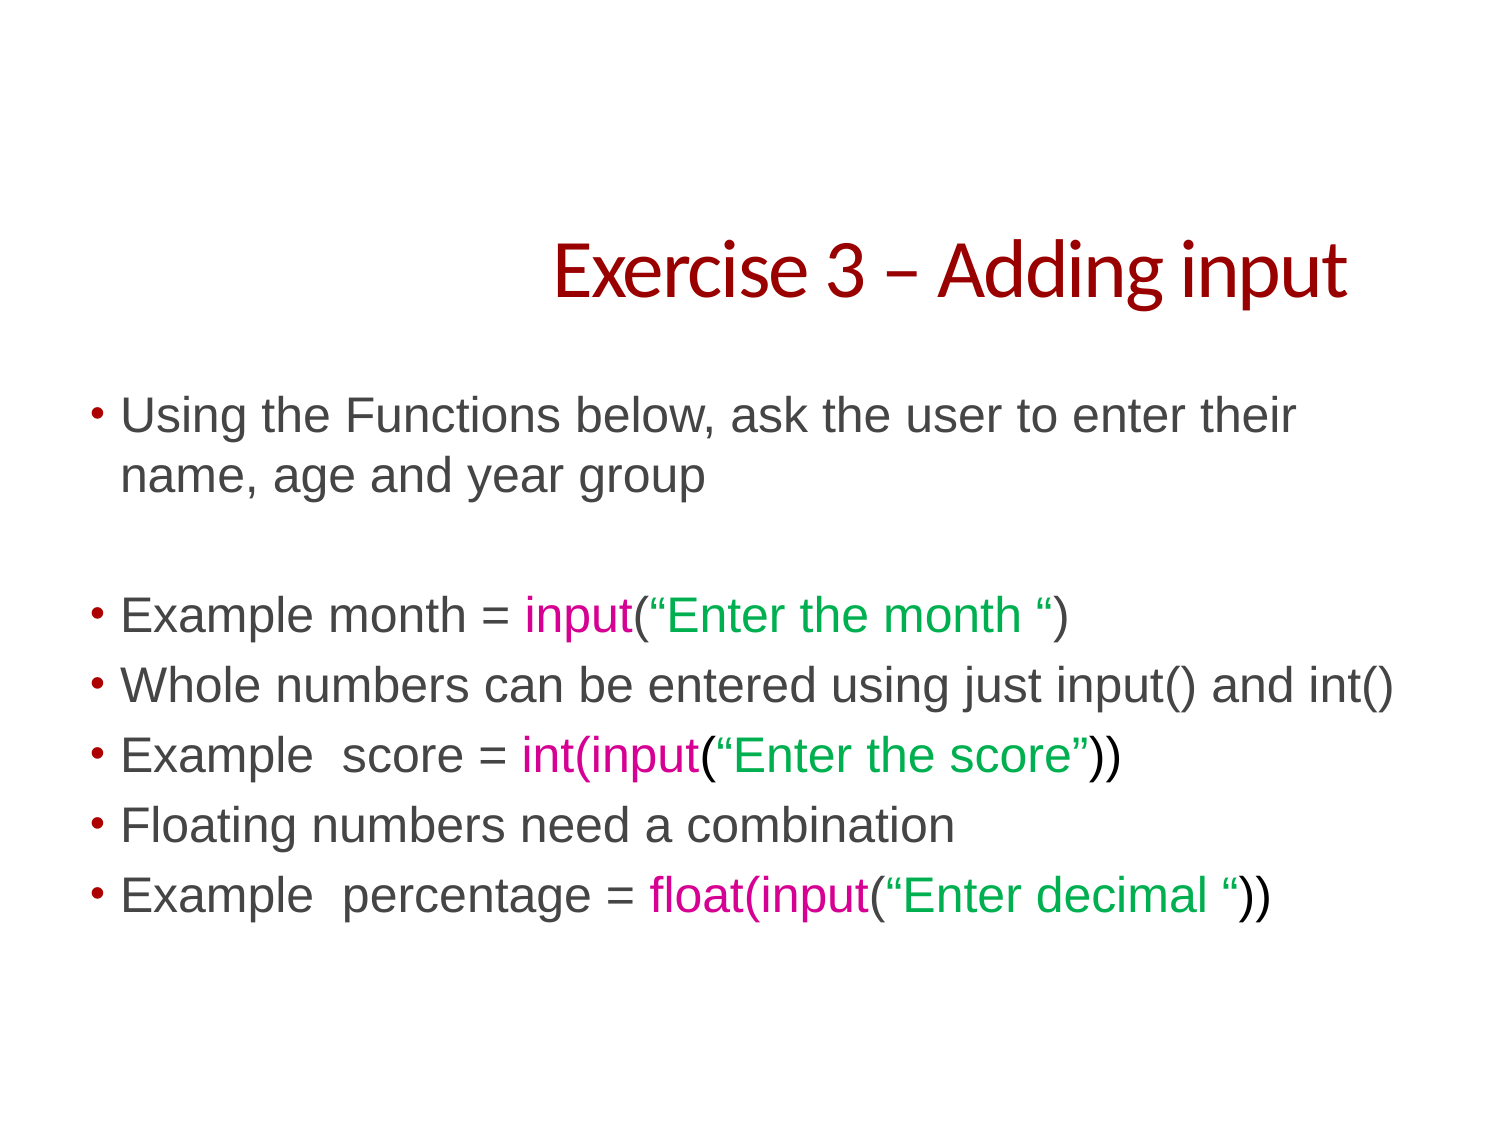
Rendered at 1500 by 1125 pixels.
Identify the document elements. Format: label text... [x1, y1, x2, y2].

list Using the Functions below, ask the user to enter their name, age and year group Example month = input(“Enter the month “) Whole numbers can be entered using just input() and int() Example score = int(input(“Enter the score”)) Floating numbers need a combination Example percentage = float(input(“Enter decimal “)) [75, 375, 1425, 1063]
title Exercise 3 – Adding input [537, 189, 1438, 340]
